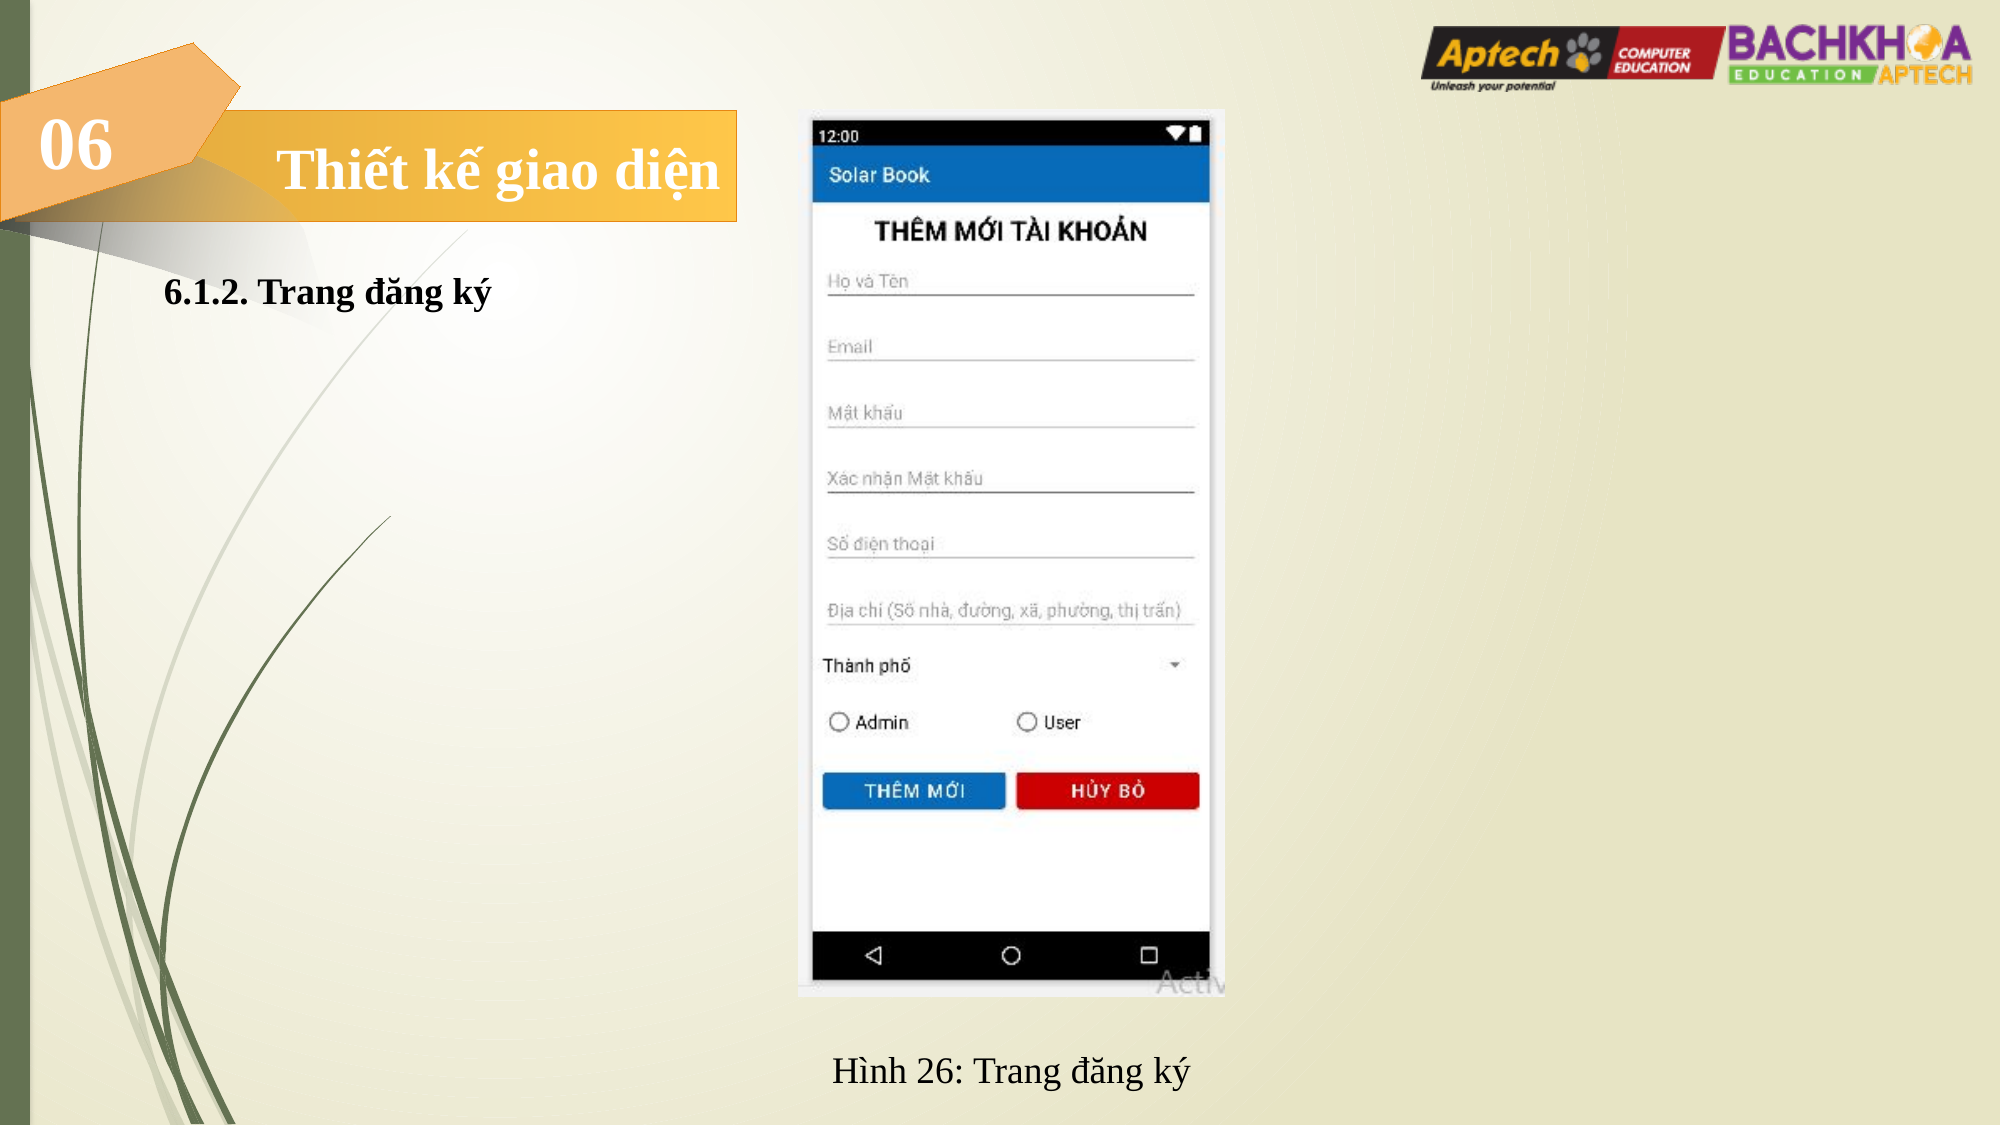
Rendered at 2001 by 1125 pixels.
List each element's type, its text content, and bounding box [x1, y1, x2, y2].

text_box Hình 26: Trang đăng ký [817, 1052, 1206, 1099]
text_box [0, 42, 737, 314]
picture [798, 109, 1225, 997]
picture [1421, 23, 1978, 92]
